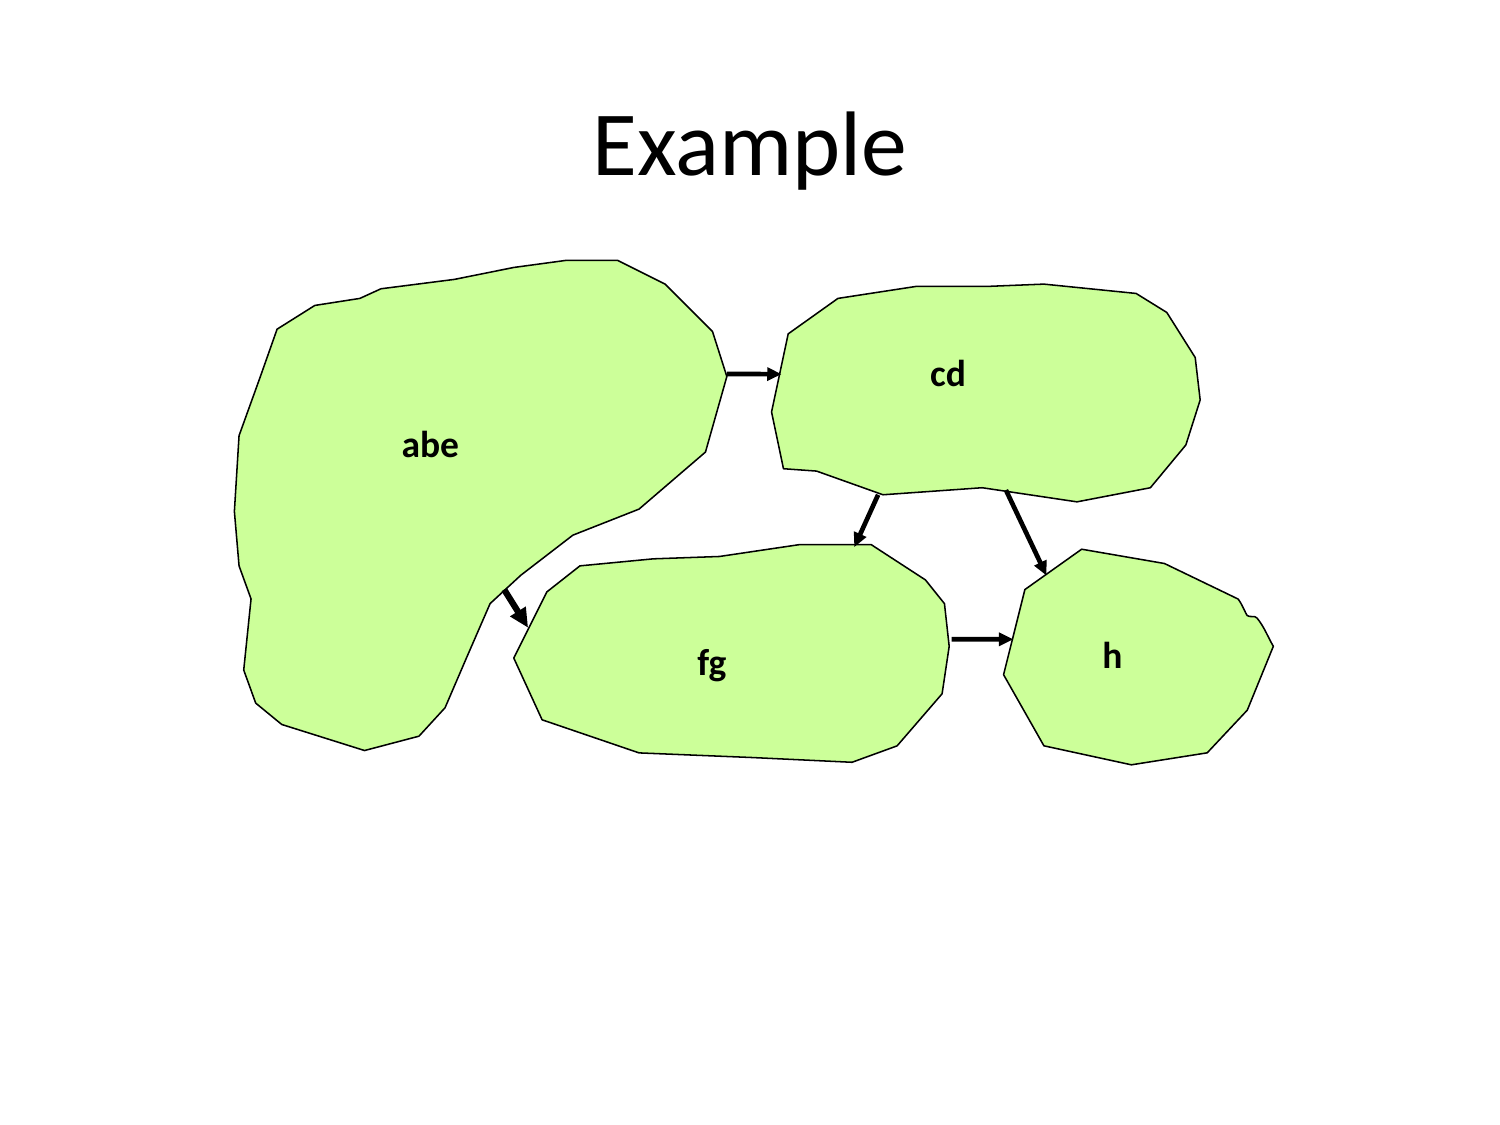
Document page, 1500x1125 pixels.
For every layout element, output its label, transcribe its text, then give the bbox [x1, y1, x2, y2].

text_box [1005, 490, 1047, 576]
text_box [1003, 549, 1274, 765]
text_box h [1087, 623, 1138, 684]
text_box [234, 260, 727, 751]
title Example [75, 45, 1425, 233]
text_box fg [682, 630, 742, 691]
text_box cd [915, 341, 981, 402]
text_box [771, 284, 1201, 502]
text_box [726, 367, 782, 381]
text_box [504, 589, 528, 628]
text_box [853, 494, 879, 547]
text_box [951, 633, 1013, 646]
text_box abe [386, 412, 475, 473]
text_box [513, 544, 950, 763]
